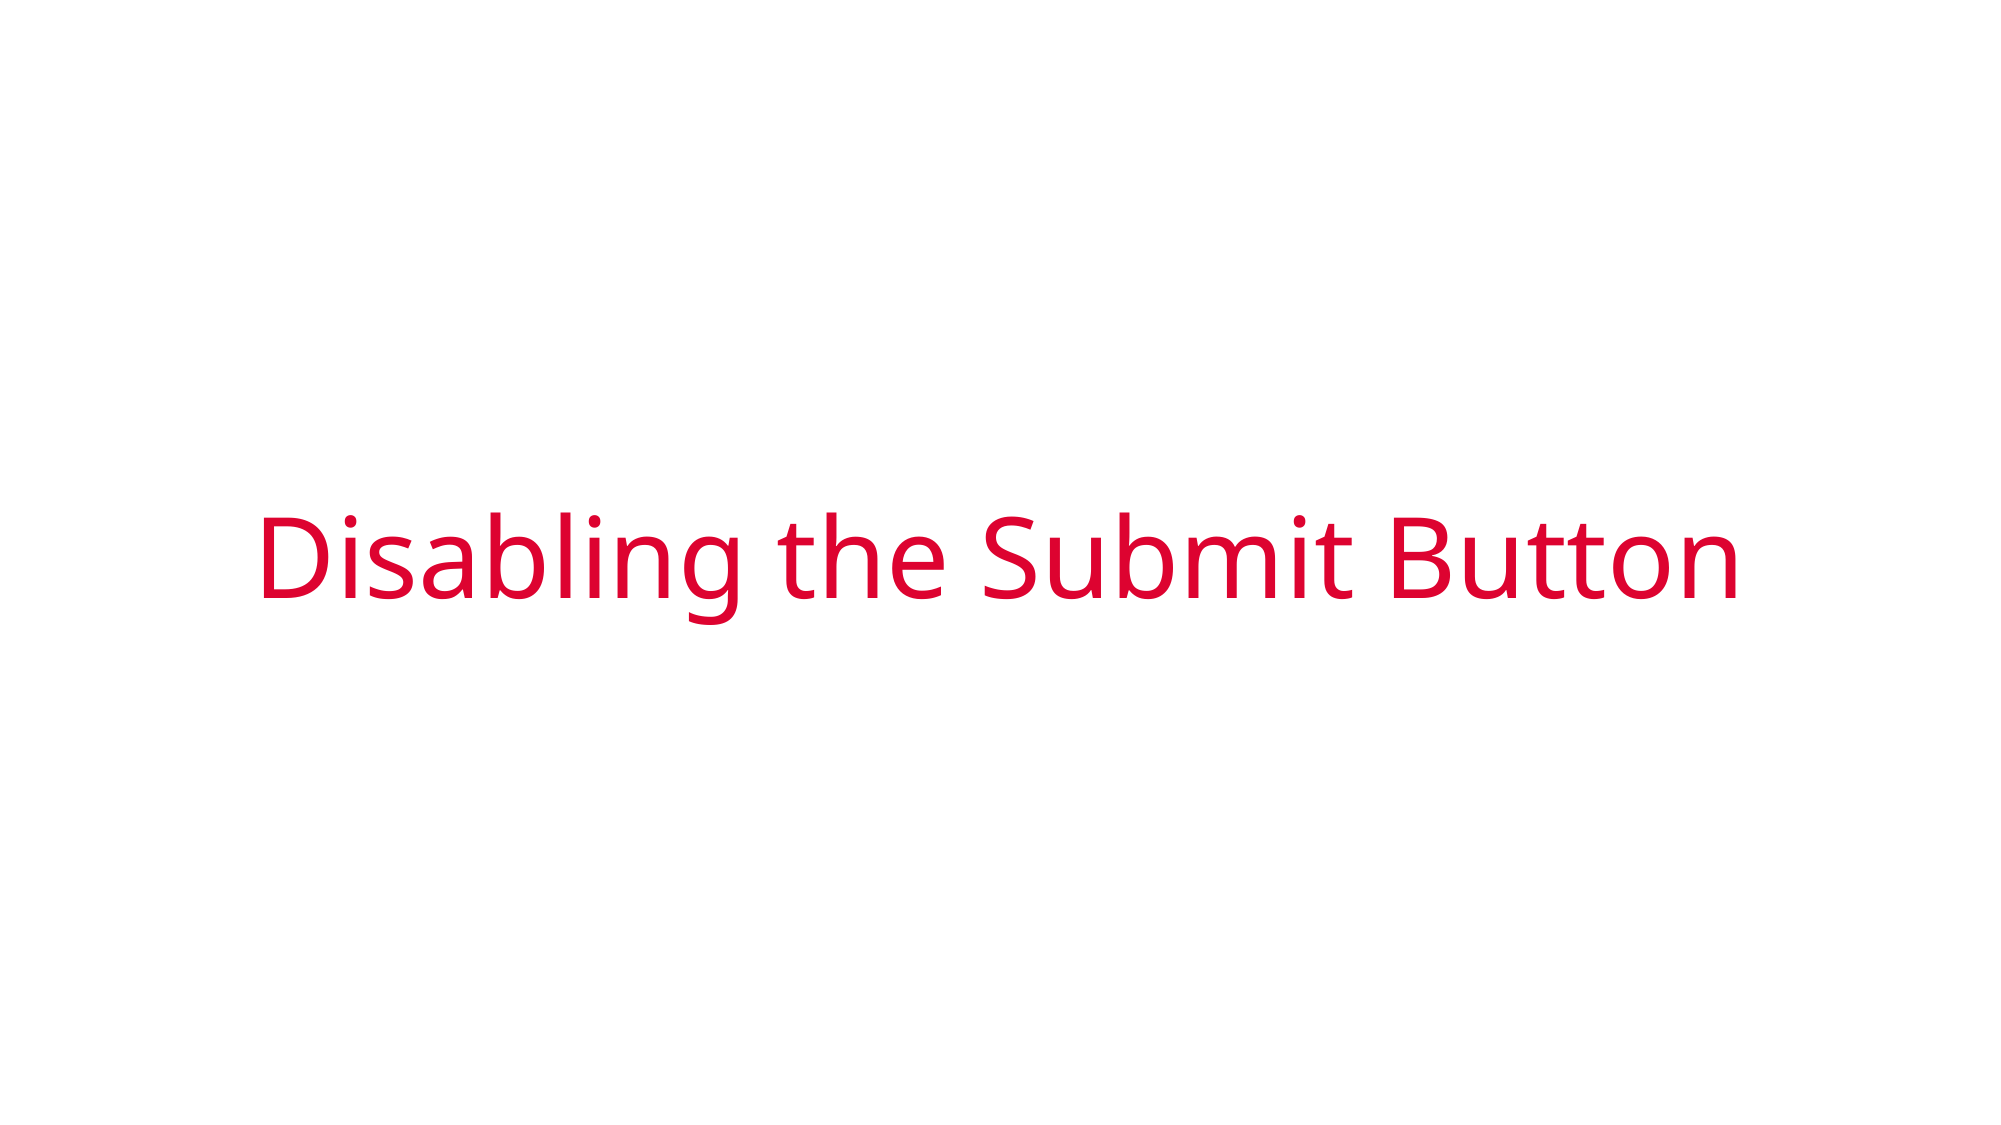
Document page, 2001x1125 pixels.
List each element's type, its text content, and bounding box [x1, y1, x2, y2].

title Disabling the Submit Button [0, 0, 2000, 1125]
